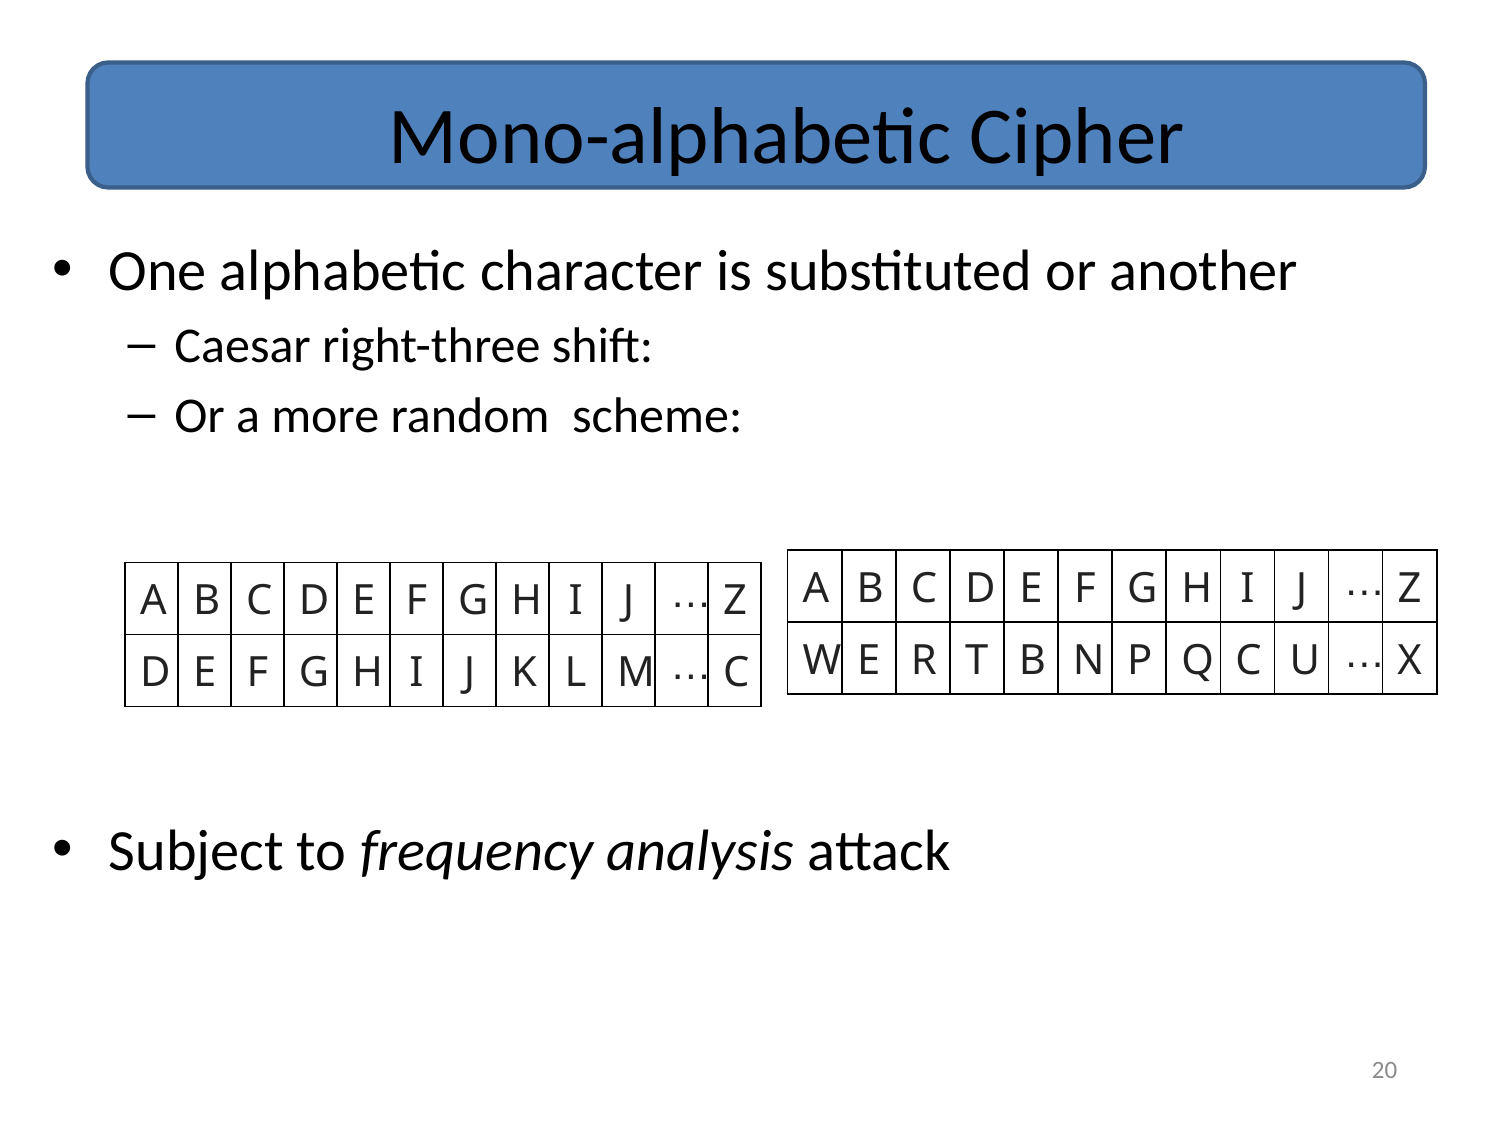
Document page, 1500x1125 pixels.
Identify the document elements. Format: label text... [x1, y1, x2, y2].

table_header B [179, 563, 230, 634]
text_box [85, 60, 1428, 190]
table_header C [232, 563, 283, 634]
table_header J [603, 563, 654, 634]
table_cell B [1005, 623, 1057, 693]
table_cell E [843, 623, 895, 693]
table_header A [788, 551, 841, 621]
table_header G [444, 563, 495, 634]
table_cell C [1221, 623, 1274, 693]
table_cell P [1113, 623, 1165, 693]
table_header E [338, 563, 389, 634]
table_header D [951, 551, 1003, 621]
table_header F [391, 563, 442, 634]
table_cell L [550, 635, 601, 706]
table_header … [1329, 551, 1382, 621]
table_cell X [1383, 623, 1436, 693]
table_cell G [285, 635, 336, 706]
table_cell … [656, 635, 707, 706]
table_cell E [179, 635, 230, 706]
table_cell I [391, 635, 442, 706]
table_cell J [444, 635, 495, 706]
table_cell H [338, 635, 389, 706]
table_cell M [603, 635, 654, 706]
table_cell F [232, 635, 283, 706]
table_header J [1275, 551, 1328, 621]
table_cell N [1059, 623, 1111, 693]
table_header D [285, 563, 336, 634]
table_cell T [951, 623, 1003, 693]
table_header B [843, 551, 895, 621]
table_cell U [1275, 623, 1328, 693]
table_header I [550, 563, 601, 634]
slide_number 20 [1074, 1037, 1413, 1100]
table_header H [497, 563, 548, 634]
table_header E [1005, 551, 1057, 621]
table_cell C [709, 635, 760, 706]
table_header F [1059, 551, 1111, 621]
table_header Z [709, 563, 760, 634]
table_cell W [788, 623, 841, 693]
table_header I [1221, 551, 1274, 621]
list One alphabetic character is substituted or another Caesar right-three shift: Or a more random scheme: Subject to frequency analysis attack [37, 224, 1463, 900]
table_cell … [1329, 623, 1382, 693]
table_cell Q [1167, 623, 1220, 693]
table_cell K [497, 635, 548, 706]
table_cell R [897, 623, 949, 693]
table_cell D [126, 635, 177, 706]
table_header A [126, 563, 177, 634]
table_header G [1113, 551, 1165, 621]
table_header H [1167, 551, 1220, 621]
table_header C [897, 551, 949, 621]
title Mono-alphabetic Cipher [162, 75, 1413, 188]
table_header … [656, 563, 707, 634]
table_header Z [1383, 551, 1436, 621]
